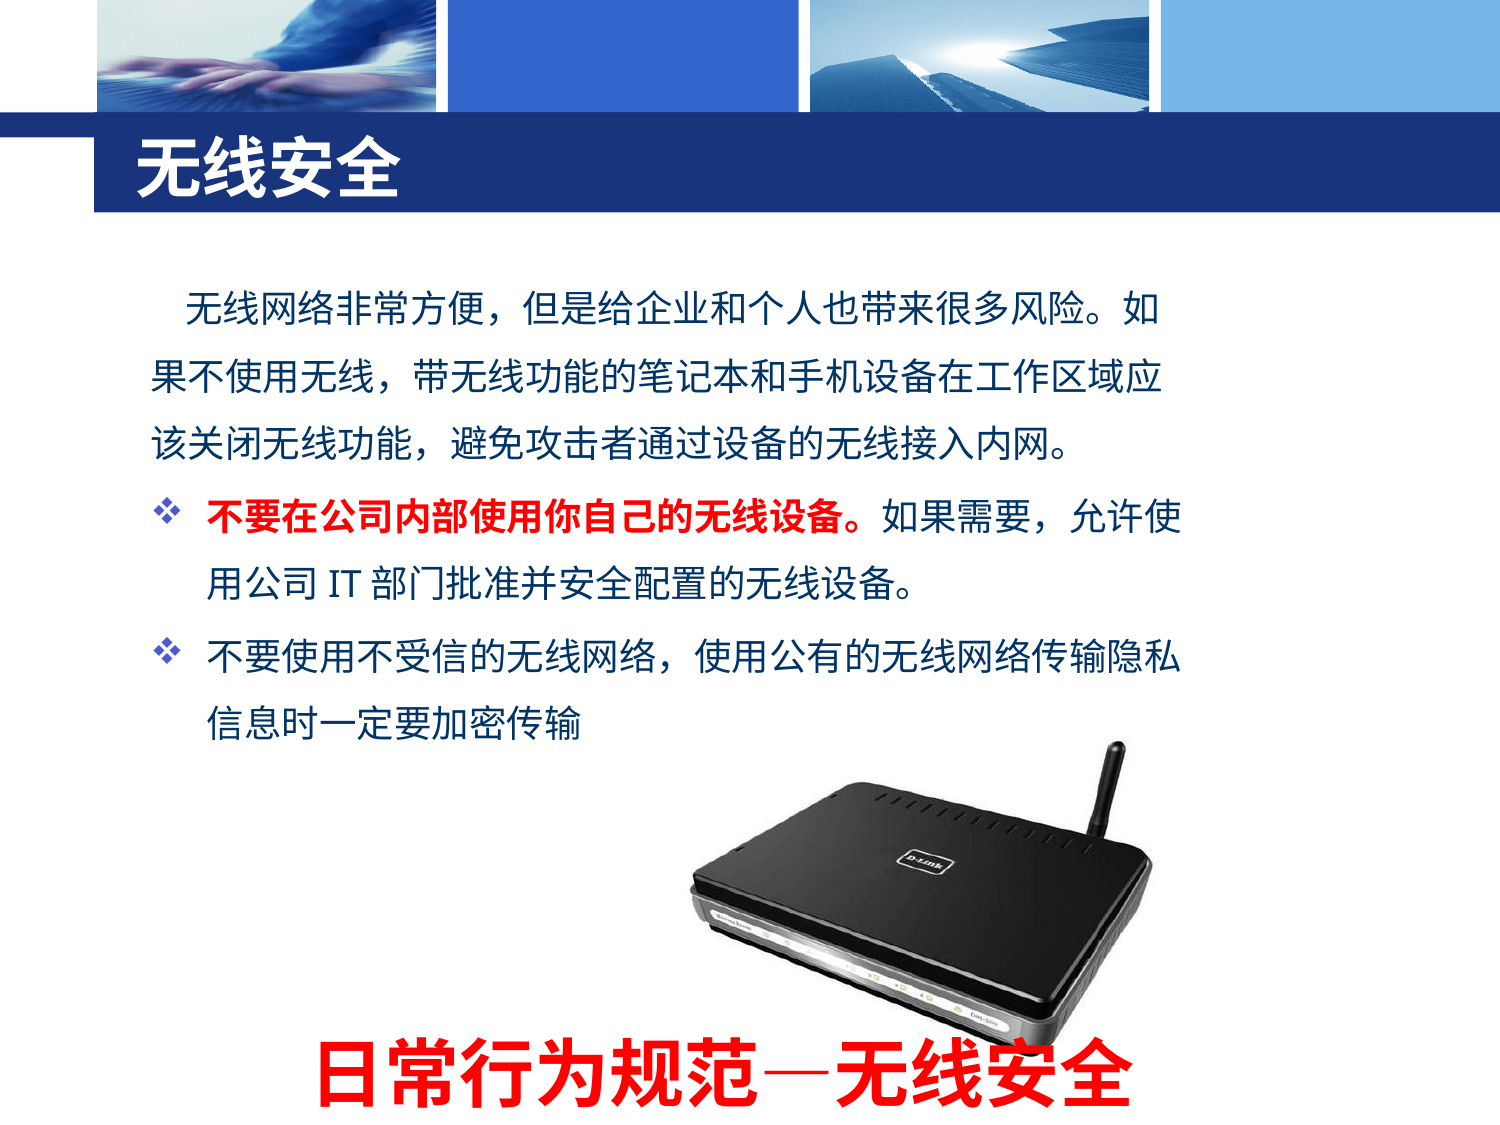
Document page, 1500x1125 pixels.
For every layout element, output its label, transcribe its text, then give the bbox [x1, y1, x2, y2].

picture [810, 0, 1150, 112]
text_box 日常行为规范—无线安全 [294, 1018, 1150, 1124]
text_box 无线网络非常方便，但是给企业和个人也带来很多风险。如果不使用无线，带无线功能的笔记本和手机设备在工作区域应该关闭无线功能，避免攻击者通过设备的无线接入内网。 不要在公司内部使用你自己的无线设备。如果需要，允许使用公司IT部门批准并安全配置的无线设备。 不要使用不受信的无线网络，使用公有的无线网络传输隐私信息时一定要加密传输 [135, 255, 1199, 753]
title 无线安全 [120, 120, 1400, 213]
picture [97, 0, 437, 112]
picture [666, 739, 1160, 1062]
